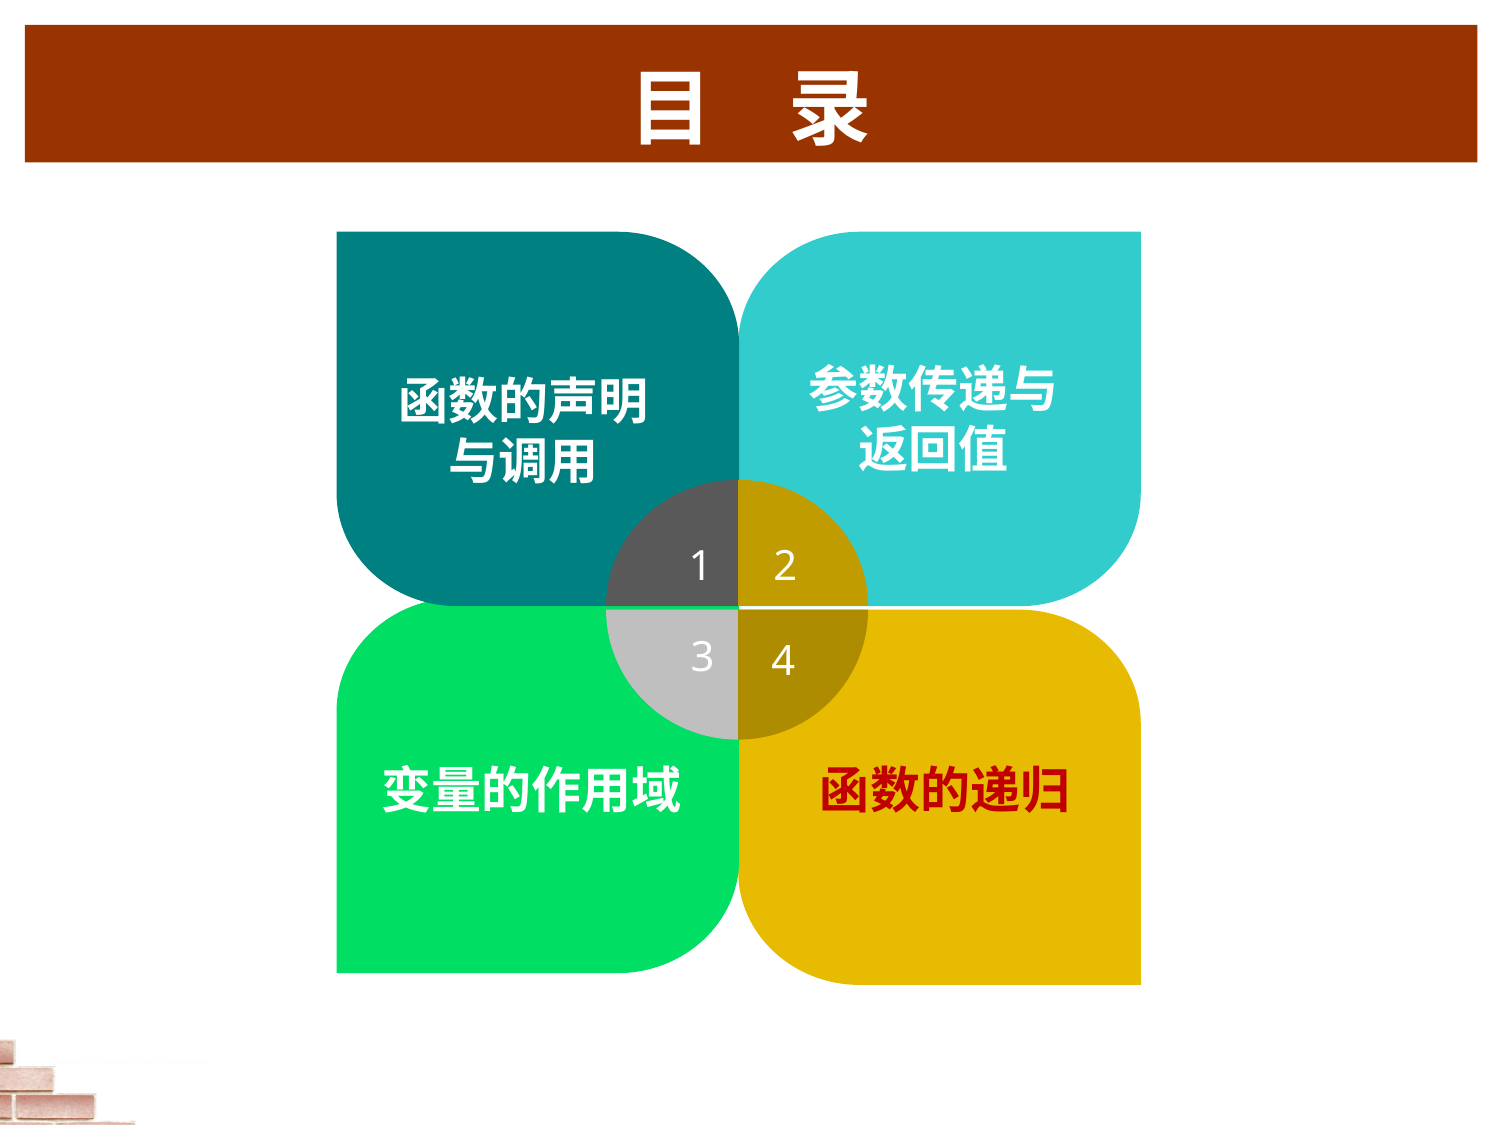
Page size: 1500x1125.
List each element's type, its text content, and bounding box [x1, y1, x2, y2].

text_box 函数的递归 [750, 751, 1140, 819]
text_box [738, 479, 869, 606]
title 目 录 [24, 24, 1478, 163]
text_box 参数传递与返回值 [785, 349, 1081, 478]
text_box [606, 479, 738, 606]
text_box [336, 231, 740, 607]
text_box 3 [686, 630, 715, 681]
text_box 变量的作用域 [336, 751, 727, 819]
text_box 函数的声明与调用 [395, 361, 651, 490]
text_box [738, 609, 1141, 985]
text_box [336, 602, 740, 974]
text_box [738, 609, 869, 740]
text_box 2 [763, 538, 798, 589]
text_box 4 [761, 633, 796, 684]
picture [0, 992, 213, 1125]
text_box 1 [679, 538, 713, 589]
text_box [739, 231, 1141, 607]
text_box [606, 609, 738, 740]
